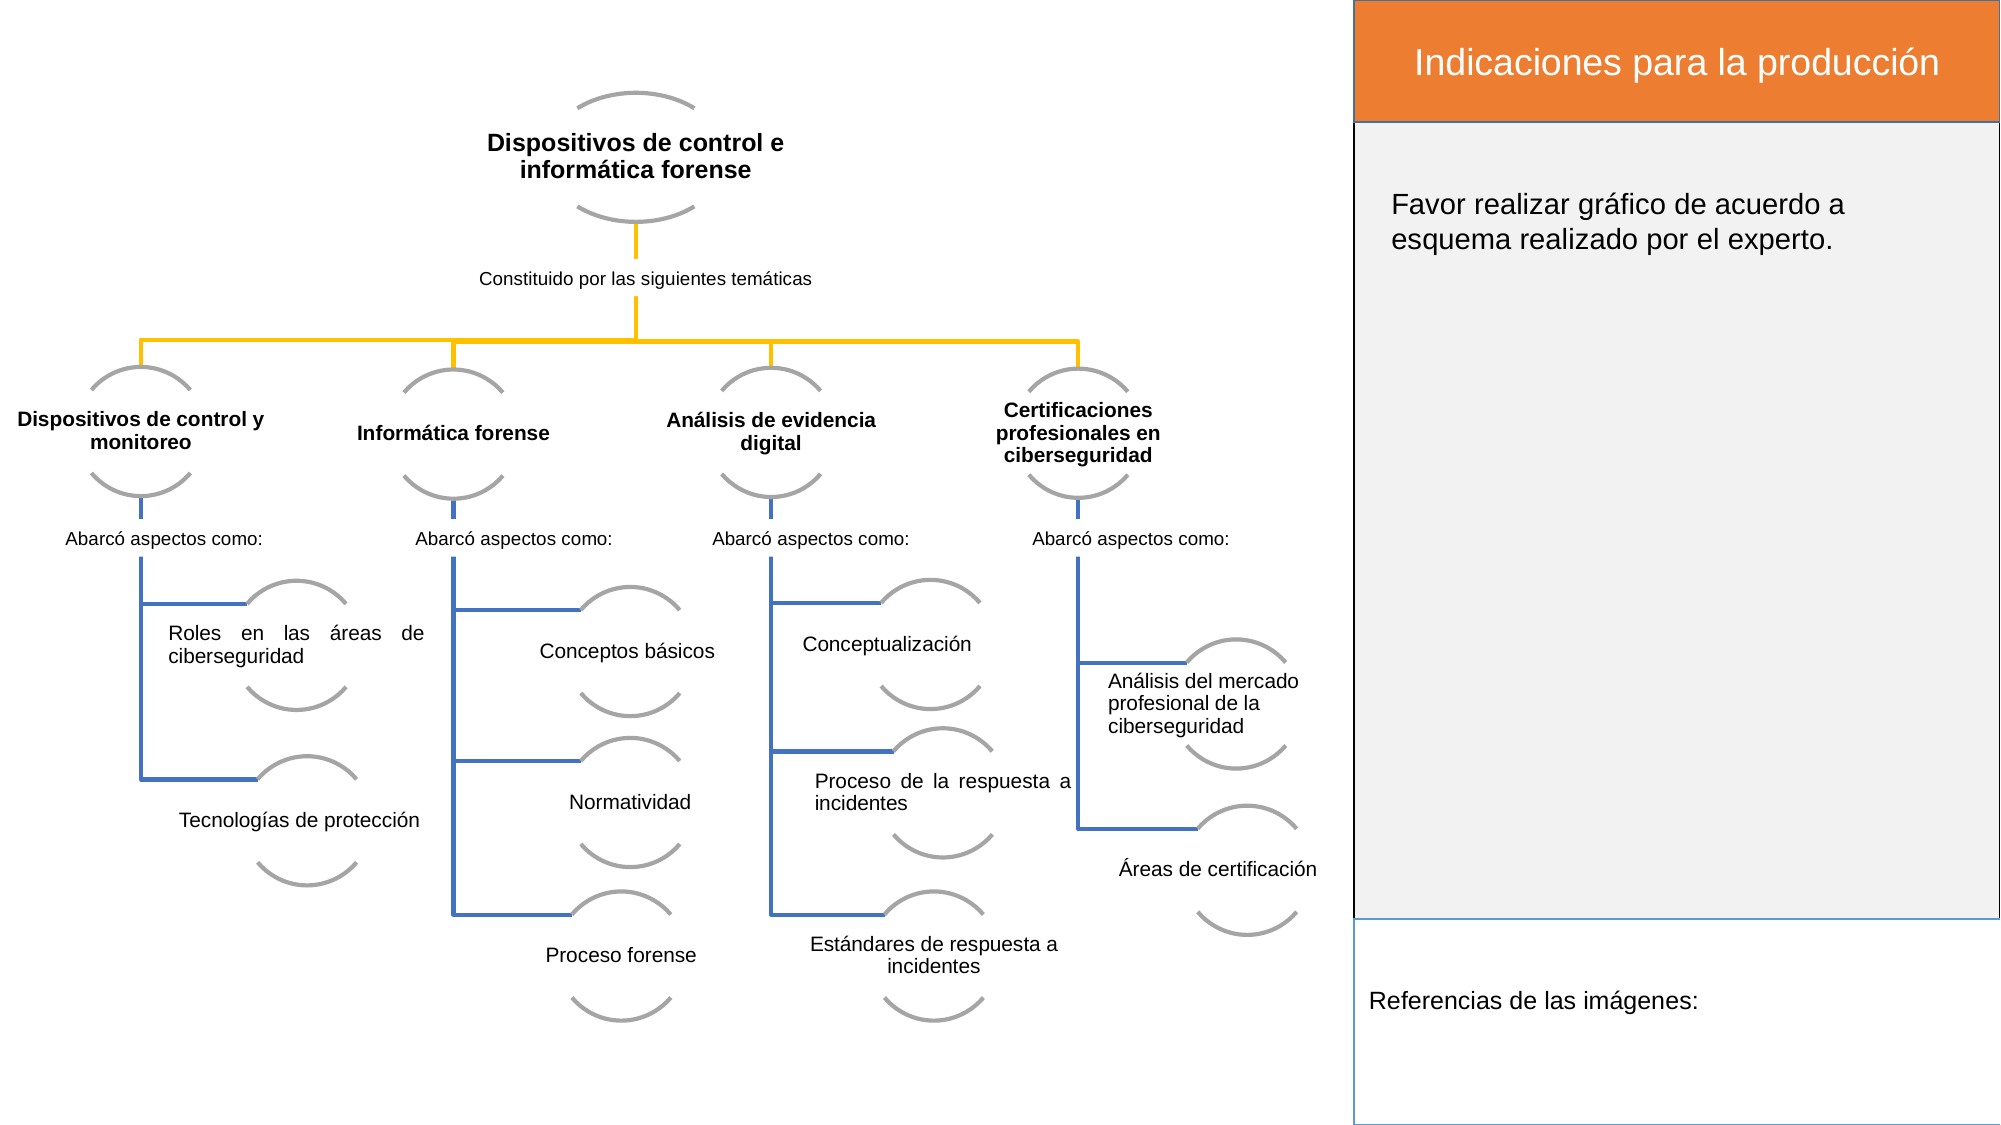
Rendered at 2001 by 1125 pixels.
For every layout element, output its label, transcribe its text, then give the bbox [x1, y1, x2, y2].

text_box Indicaciones para la producción [1353, 0, 2000, 122]
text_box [11, 92, 1377, 1021]
text_box Referencias de las imágenes: [1353, 918, 2000, 1125]
text_box Favor realizar gráfico de acuerdo a esquema realizado por el experto. [1382, 177, 1978, 673]
text_box [1382, 122, 2000, 918]
